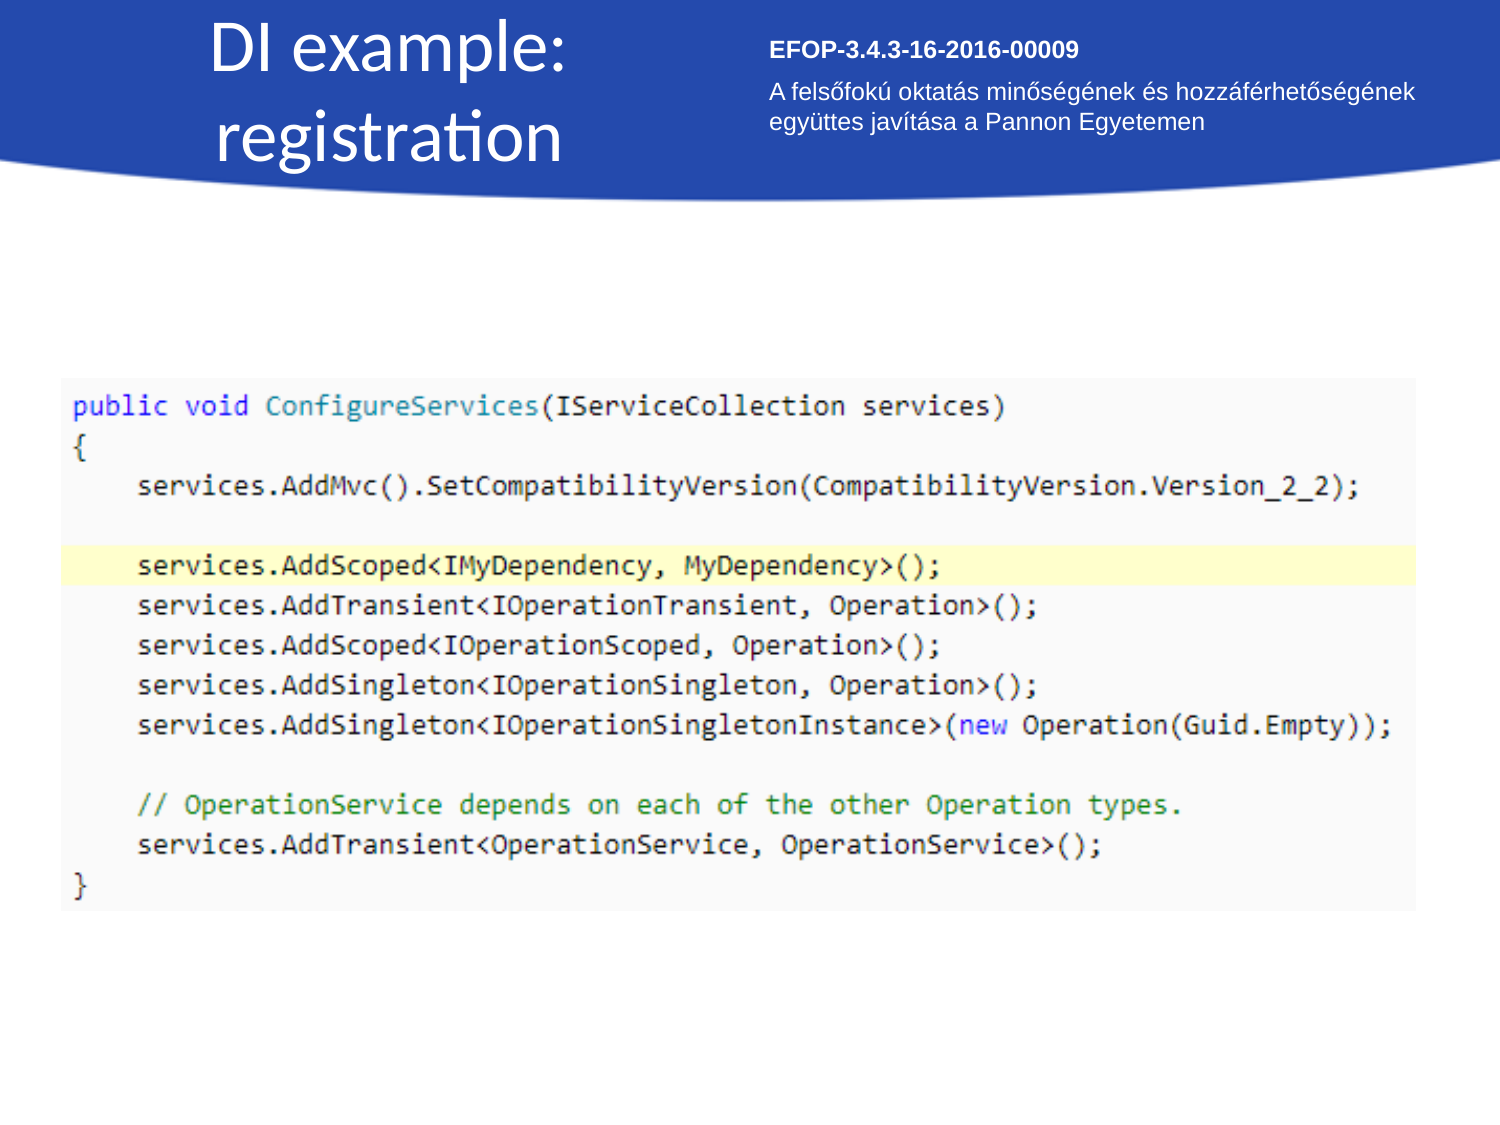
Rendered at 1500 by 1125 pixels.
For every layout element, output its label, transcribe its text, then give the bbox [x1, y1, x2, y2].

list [61, 378, 1416, 911]
text_box DI example: registration [41, 0, 739, 173]
text_box EFOP-3.4.3-16-2016-00009 A felsőfokú oktatás minőségének és hozzáférhetőségének együttes javítása a Pannon Egyetemen [754, 25, 1465, 143]
picture [0, 0, 1500, 1125]
